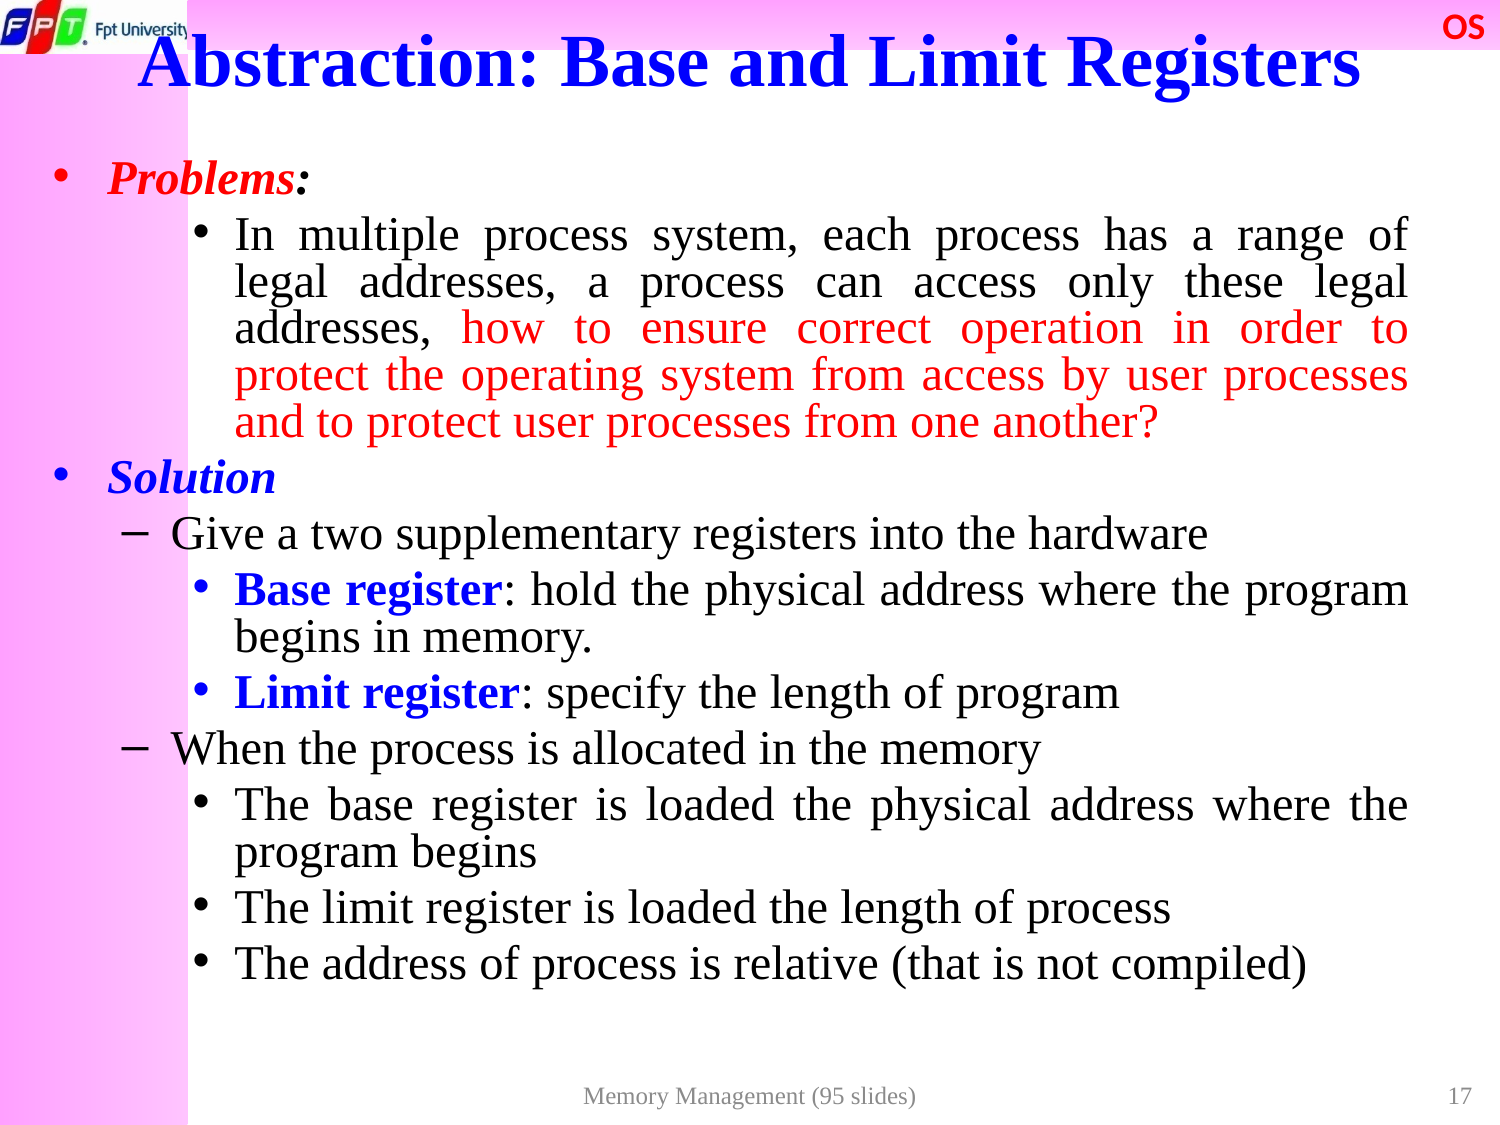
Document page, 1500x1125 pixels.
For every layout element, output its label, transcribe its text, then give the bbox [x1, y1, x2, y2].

title Abstraction: Base and Limit Registers [0, 0, 1500, 113]
slide_number 17 [1137, 1074, 1488, 1116]
footer Memory Management (95 slides) [512, 1074, 988, 1116]
list Problems: In multiple process system, each process has a range of legal addresses, a process can access only these legal addresses, how to ensure correct operation in order to protect the operating system from access by user processes and to protect user processes from one another? Solution Give a two supplementary registers into the hardware Base register: hold the physical address where the program begins in memory. Limit register: specify the length of program When the process is allocated in the memory The base register is loaded the physical address where the program begins The limit register is loaded the length of process The address of process is relative (that is not compiled) [37, 149, 1425, 1000]
